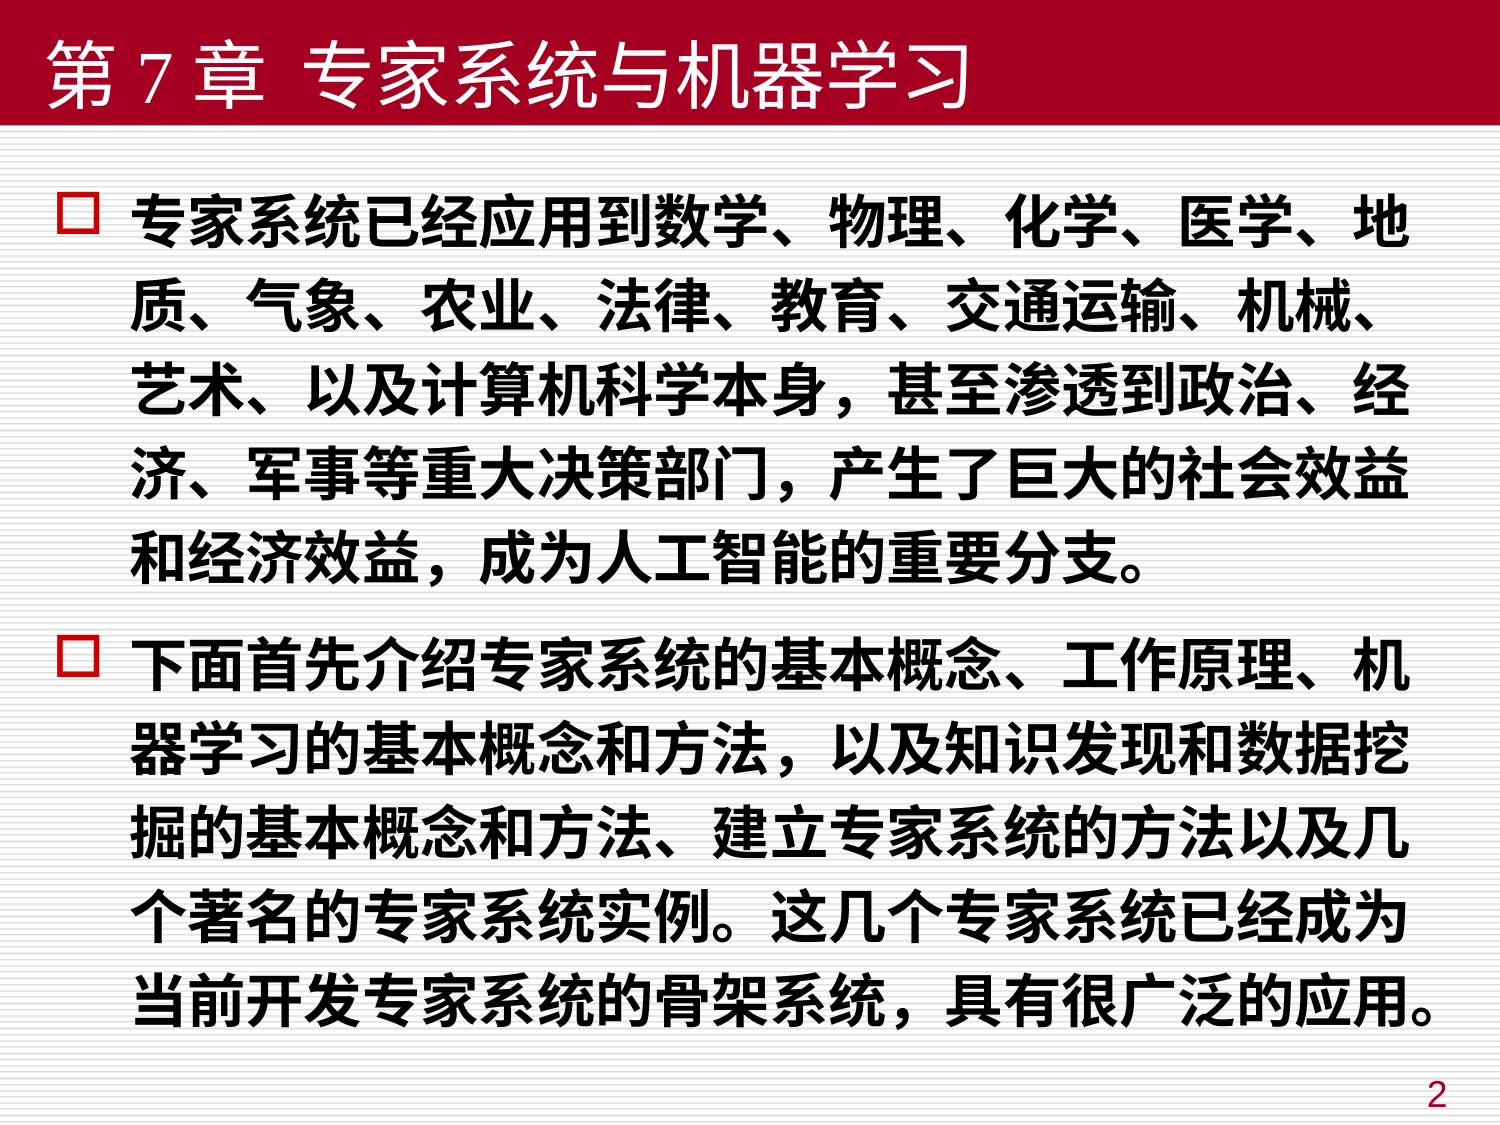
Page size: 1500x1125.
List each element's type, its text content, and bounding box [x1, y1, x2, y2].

slide_number 2 [1137, 1062, 1463, 1122]
text_box 第7章 专家系统与机器学习 [0, 0, 1500, 126]
text_box 专家系统已经应用到数学、物理、化学、医学、地质、气象、农业、法律、教育、交通运输、机械、艺术、以及计算机科学本身，甚至渗透到政治、经济、军事等重大决策部门，产生了巨大的社会效益和经济效益，成为人工智能的重要分支。 下面首先介绍专家系统的基本概念、工作原理、机器学习的基本概念和方法，以及知识发现和数据挖掘的基本概念和方法、建立专家系统的方法以及几个著名的专家系统实例。这几个专家系统已经成为当前开发专家系统的骨架系统，具有很广泛的应用。 [37, 163, 1434, 1050]
picture [0, 126, 1500, 1125]
